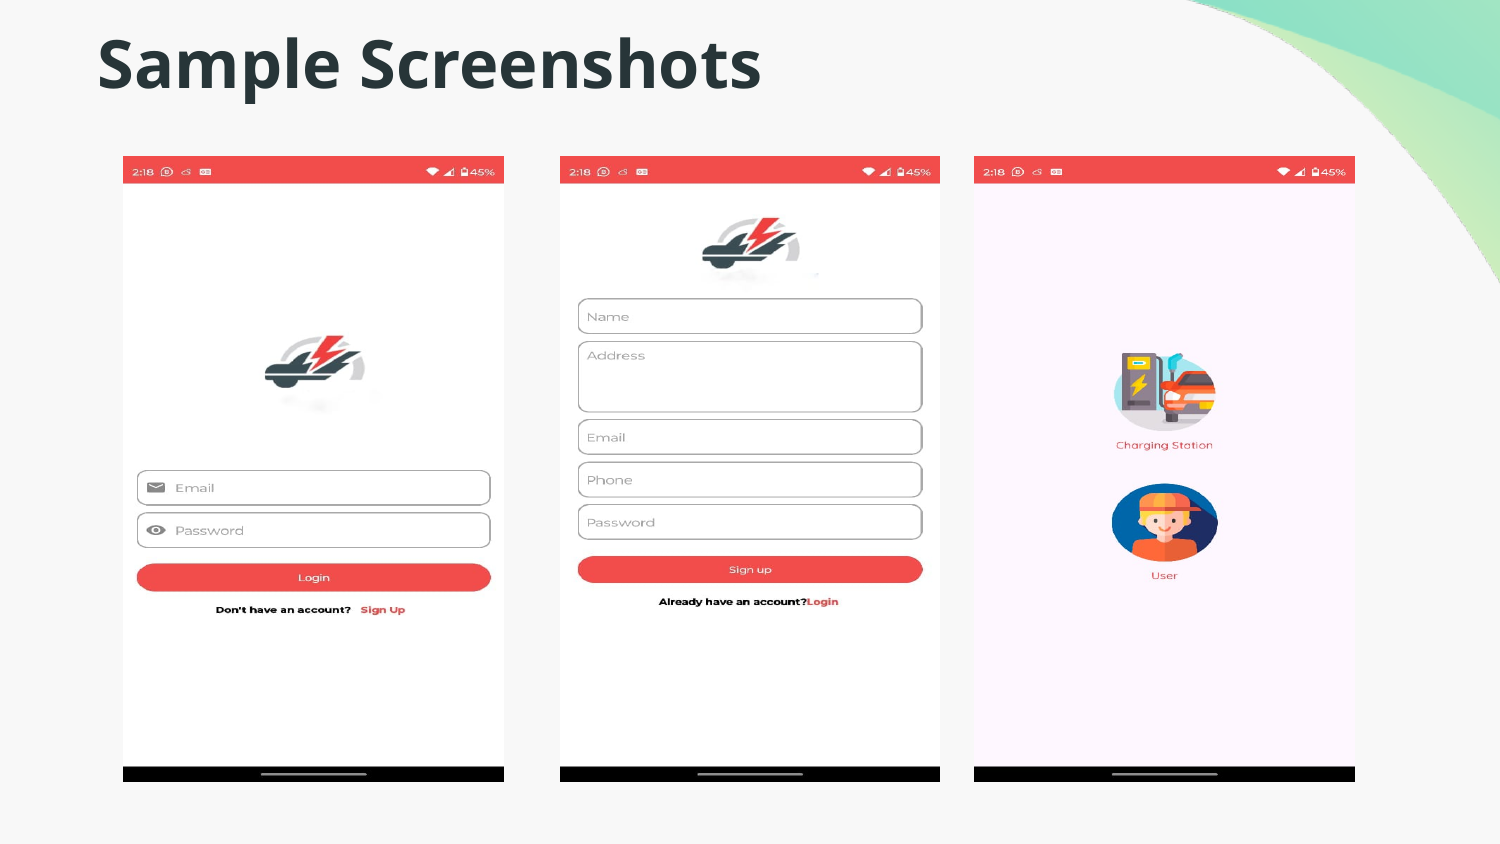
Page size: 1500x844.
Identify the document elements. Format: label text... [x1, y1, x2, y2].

picture [123, 155, 504, 782]
title Sample Screenshots [82, 19, 1224, 118]
picture [559, 155, 941, 782]
picture [974, 0, 1500, 782]
